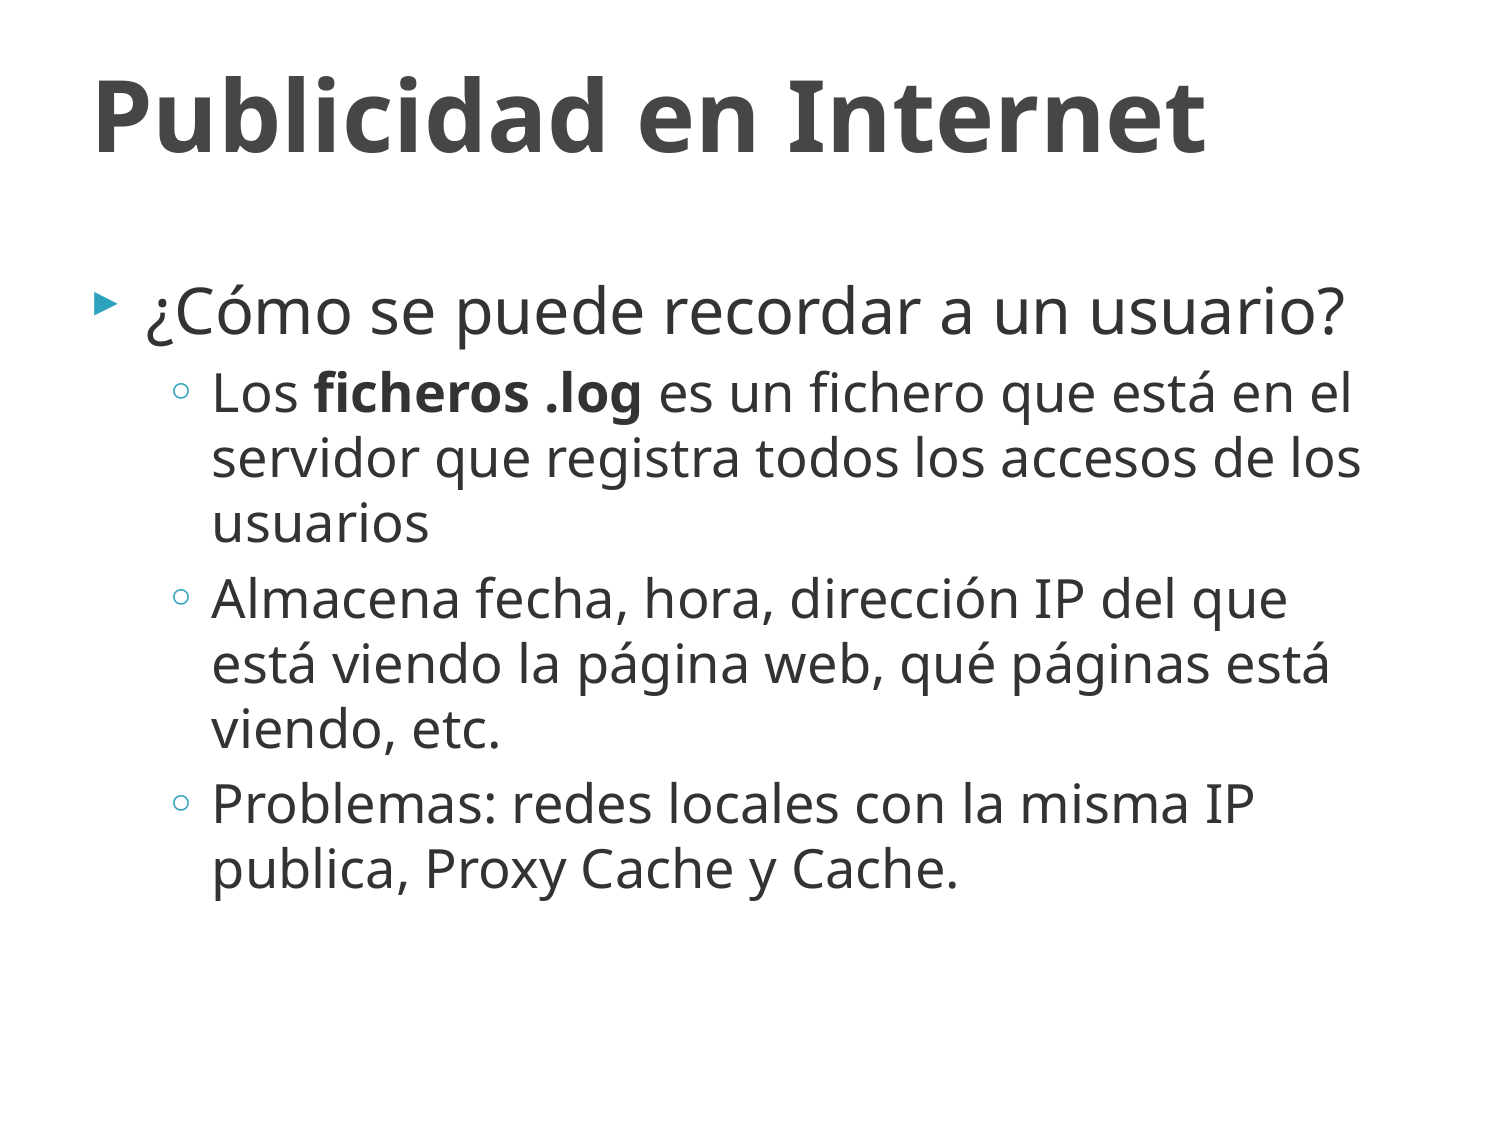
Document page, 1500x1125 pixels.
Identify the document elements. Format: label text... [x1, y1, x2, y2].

title Publicidad en Internet [75, 45, 1425, 233]
list ¿Cómo se puede recordar a un usuario? Los ficheros .log es un fichero que está en el servidor que registra todos los accesos de los usuarios Almacena fecha, hora, dirección IP del que está viendo la página web, qué páginas está viendo, etc. Problemas: redes locales con la misma IP publica, Proxy Cache y Cache. [74, 262, 1426, 1006]
